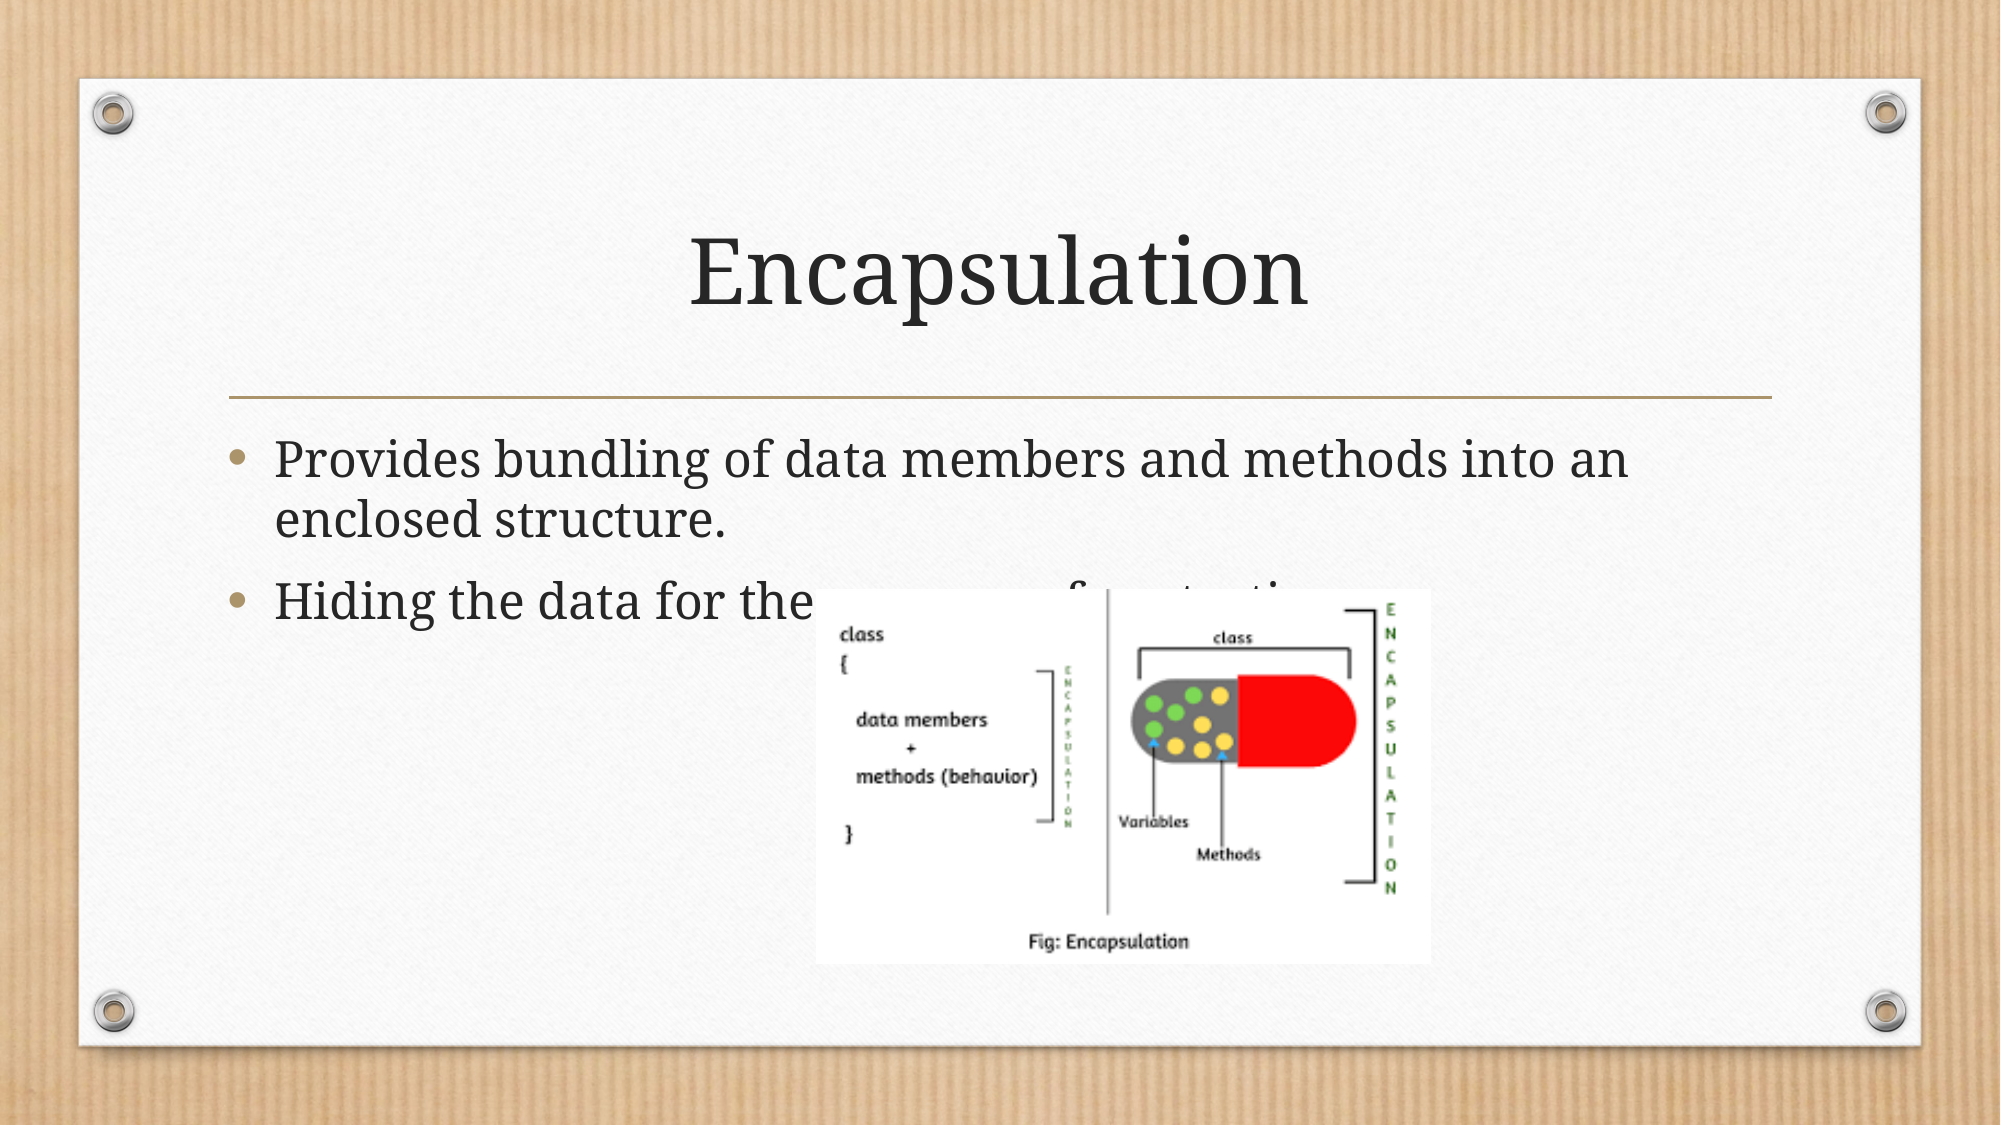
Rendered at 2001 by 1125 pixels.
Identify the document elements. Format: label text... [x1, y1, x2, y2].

picture [0, 0, 2001, 1125]
title Encapsulation [212, 161, 1788, 375]
list Provides bundling of data members and methods into an enclosed structure. Hiding the data for the purpose of protection. [212, 419, 1788, 964]
